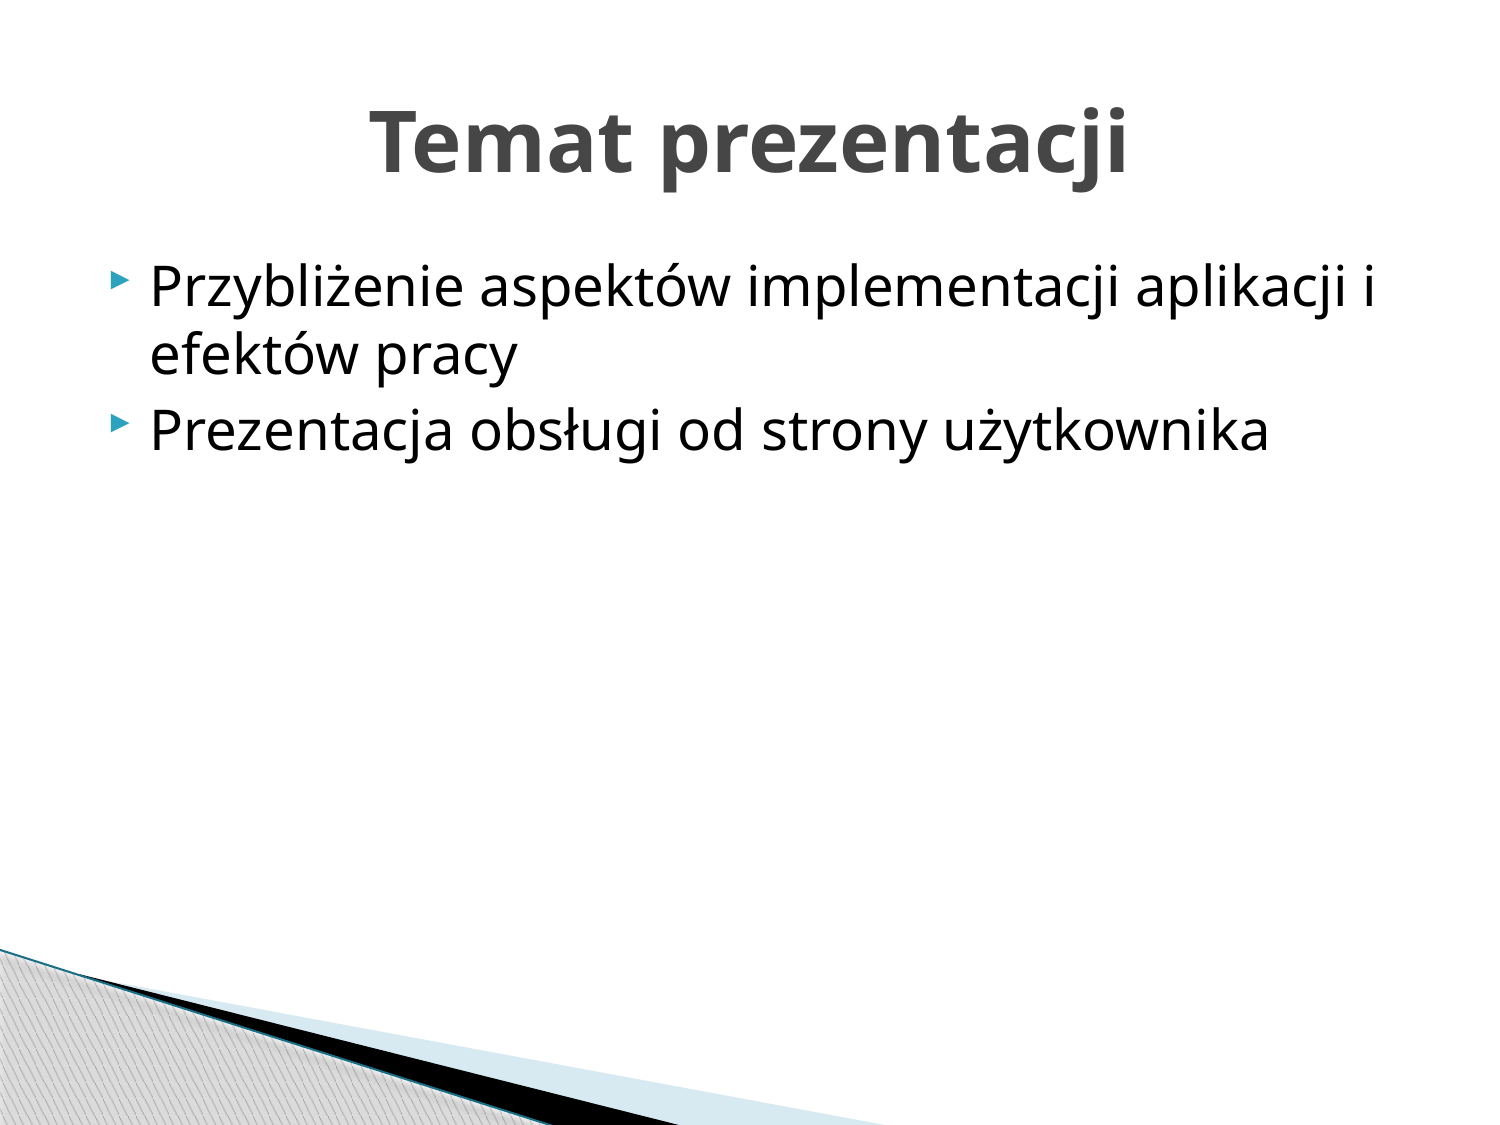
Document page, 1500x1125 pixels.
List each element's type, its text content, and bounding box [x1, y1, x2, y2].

title Temat prezentacji [75, 45, 1425, 233]
list Przybliżenie aspektów implementacji aplikacji i efektów pracy Prezentacja obsługi od strony użytkownika [75, 243, 1425, 986]
